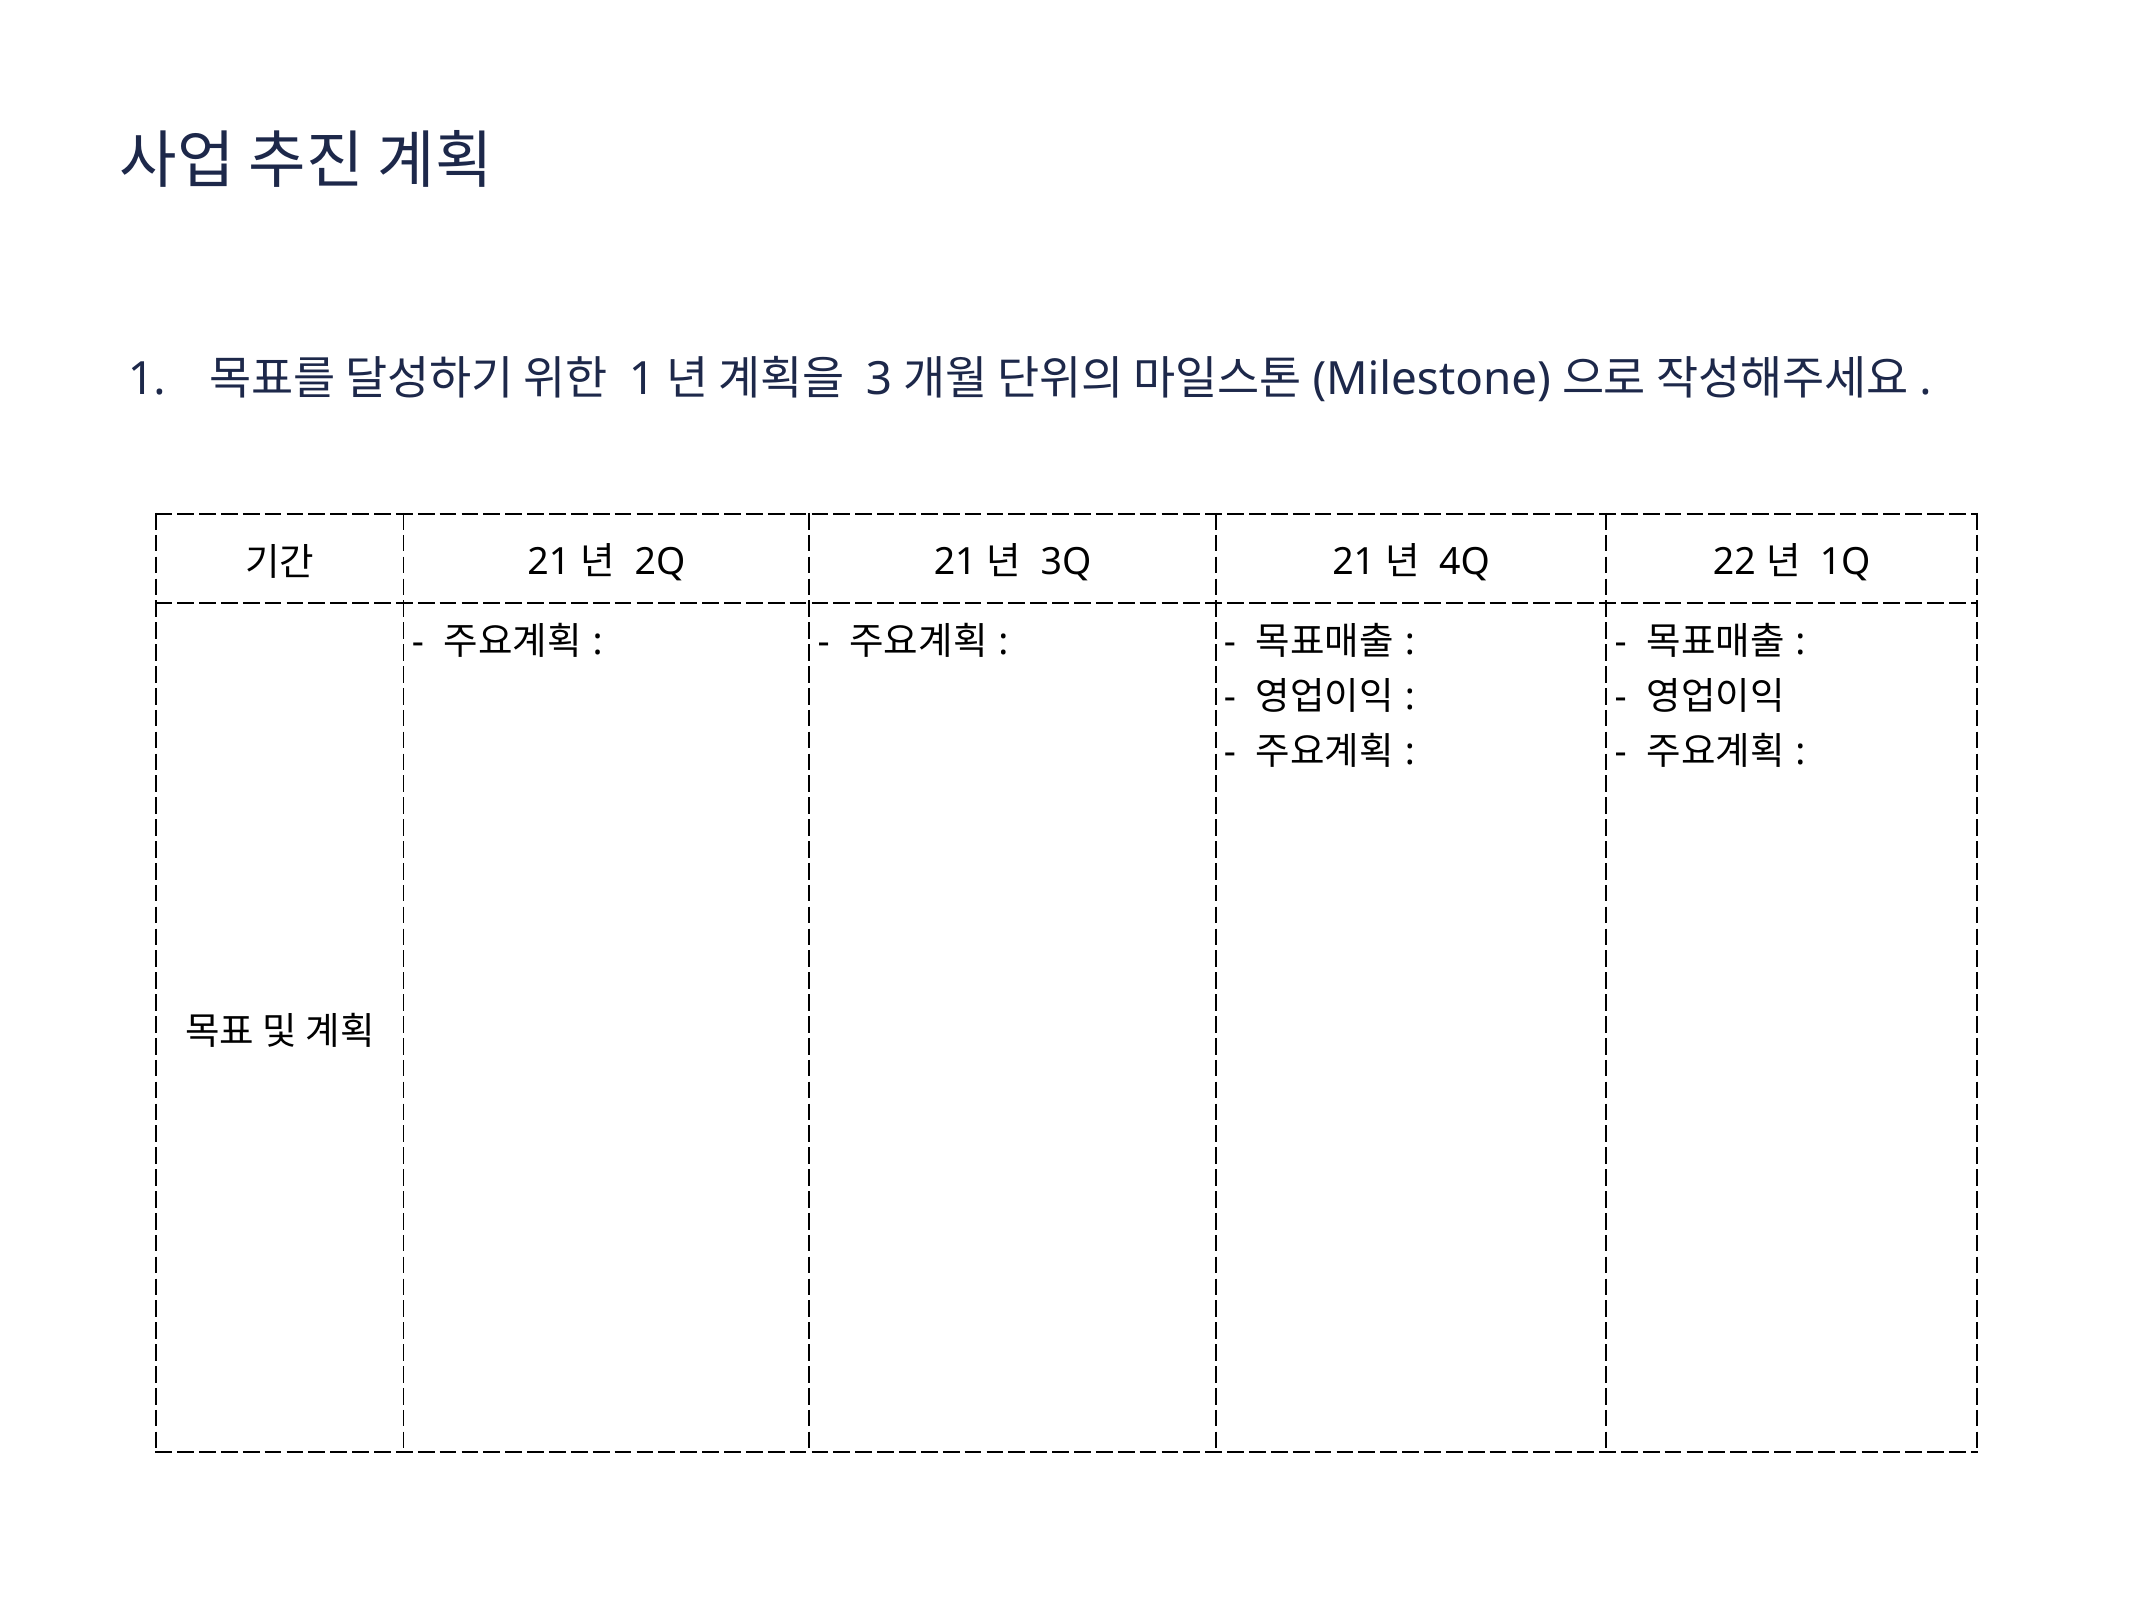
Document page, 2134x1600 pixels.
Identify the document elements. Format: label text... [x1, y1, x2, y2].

table_cell - 목표매출: - 영업이익: - 주요계획: [1216, 603, 1606, 1452]
text_box 사업 추진 계획 [111, 89, 502, 204]
table_cell - 주요계획: [403, 603, 809, 1452]
table_cell 목표 및 계획 [156, 603, 403, 1452]
table_header 21년 4Q [1216, 514, 1606, 603]
table_header 22년 1Q [1606, 514, 1977, 603]
table_cell - 목표매출: - 영업이익 - 주요계획: [1606, 603, 1977, 1452]
table_header 기간 [156, 514, 403, 603]
table_header 21년 2Q [403, 514, 809, 603]
table_header 21년 3Q [809, 514, 1216, 603]
table_cell - 주요계획: [809, 603, 1216, 1452]
text_box 목표를 달성하기 위한 1년 계획을 3개월 단위의 마일스톤(Milestone)으로 작성해주세요. [119, 324, 2014, 413]
